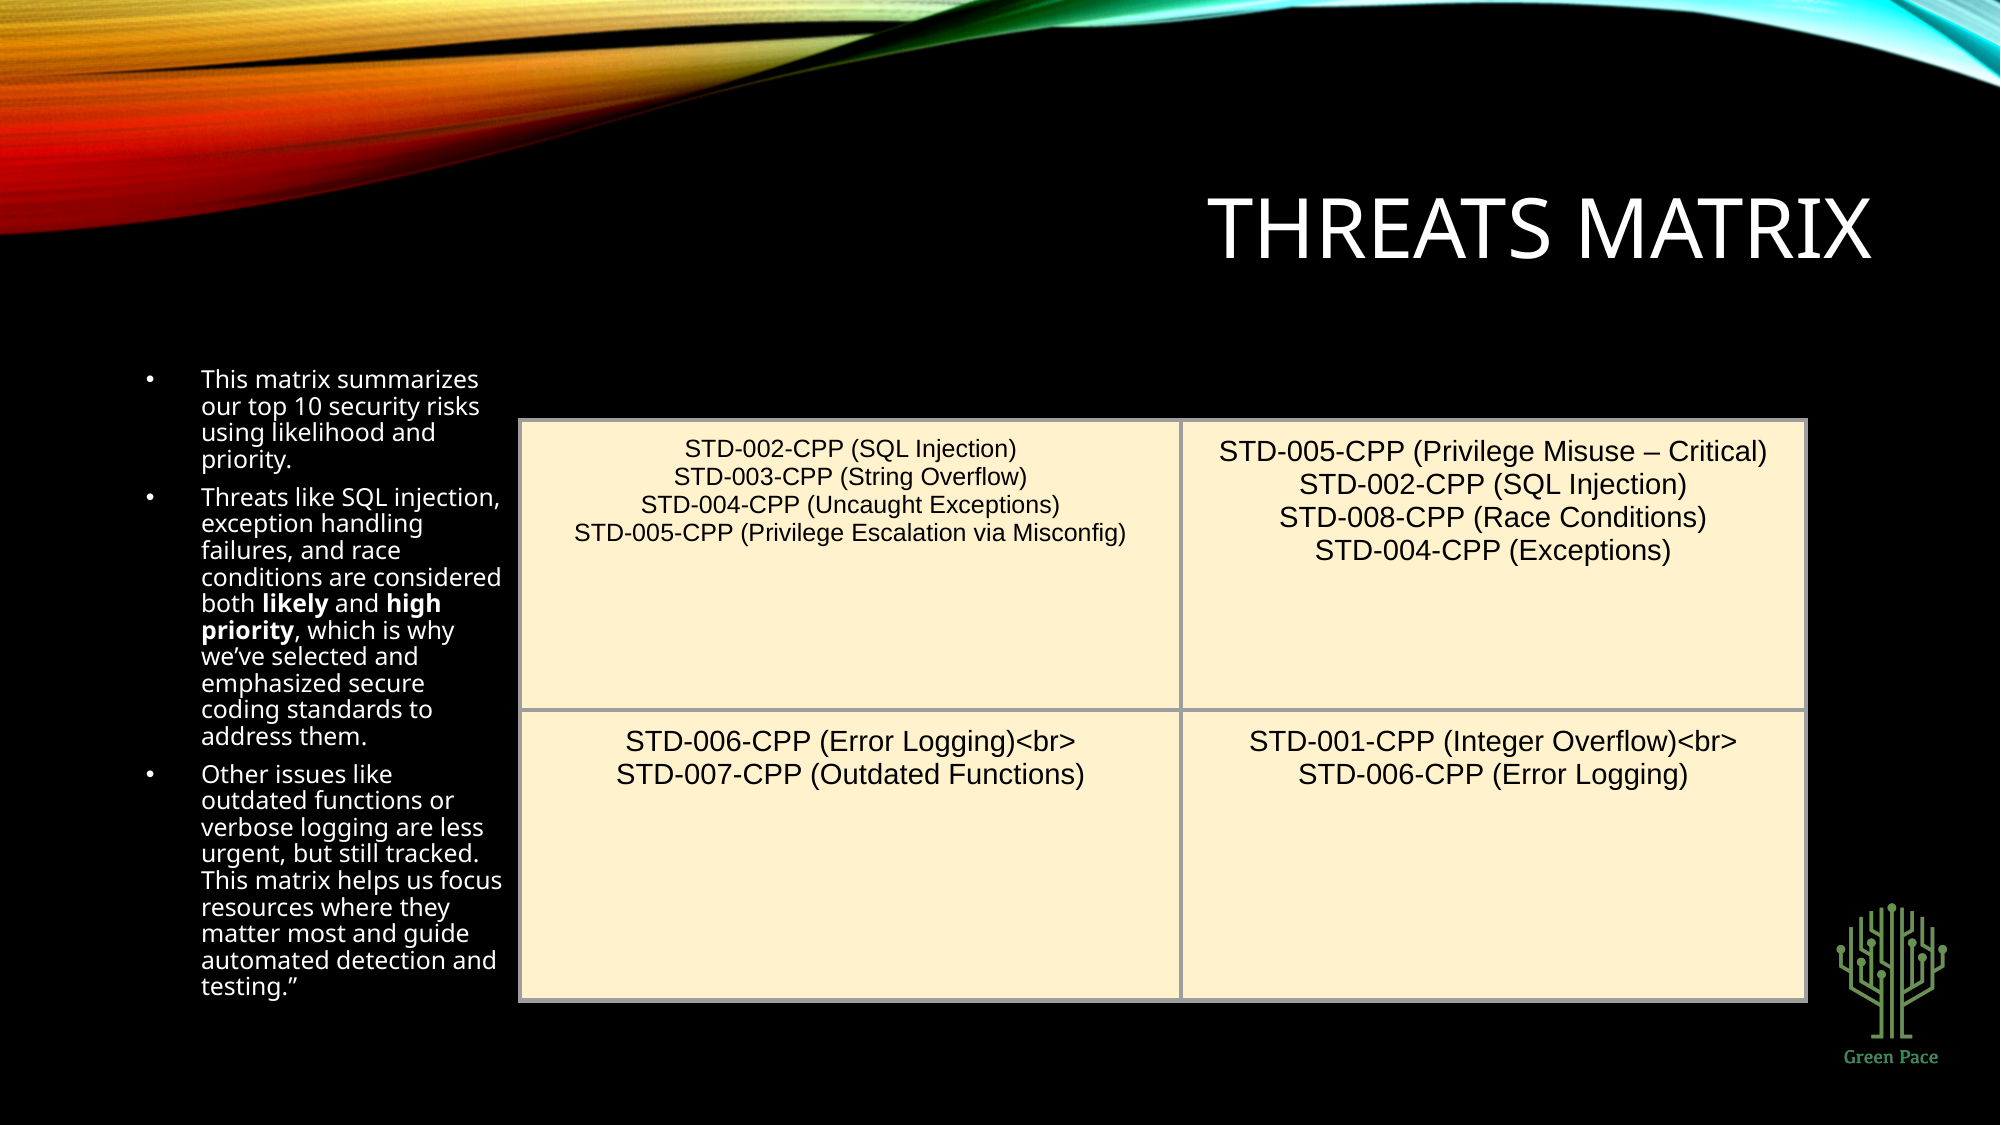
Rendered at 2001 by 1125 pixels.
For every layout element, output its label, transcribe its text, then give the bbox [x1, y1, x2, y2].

table_cell STD-006-CPP (Error Logging)<br> STD-007-CPP (Outdated Functions) [522, 712, 1179, 998]
picture [0, 0, 2000, 237]
table_cell STD-001-CPP (Integer Overflow)<br> STD-006-CPP (Error Logging) [1183, 712, 1804, 998]
table_header STD-005-CPP (Privilege Misuse – Critical) STD-002-CPP (SQL Injection) STD-008-CPP (Race Conditions) STD-004-CPP (Exceptions) [1183, 422, 1804, 708]
title THREATS MATRIX [474, 125, 1888, 338]
table_header STD-002-CPP (SQL Injection) STD-003-CPP (String Overflow) STD-004-CPP (Uncaught Exceptions) STD-005-CPP (Privilege Escalation via Misconfig) [522, 422, 1179, 708]
list This matrix summarizes our top 10 security risks using likelihood and priority. Threats like SQL injection, exception handling failures, and race conditions are considered both likely and high priority, which is why we’ve selected and emphasized secure coding standards to address them. Other issues like outdated functions or verbose logging are less urgent, but still tracked. This matrix helps us focus resources where they matter most and guide automated detection and testing.” [112, 360, 521, 1021]
picture [1817, 892, 1964, 1082]
